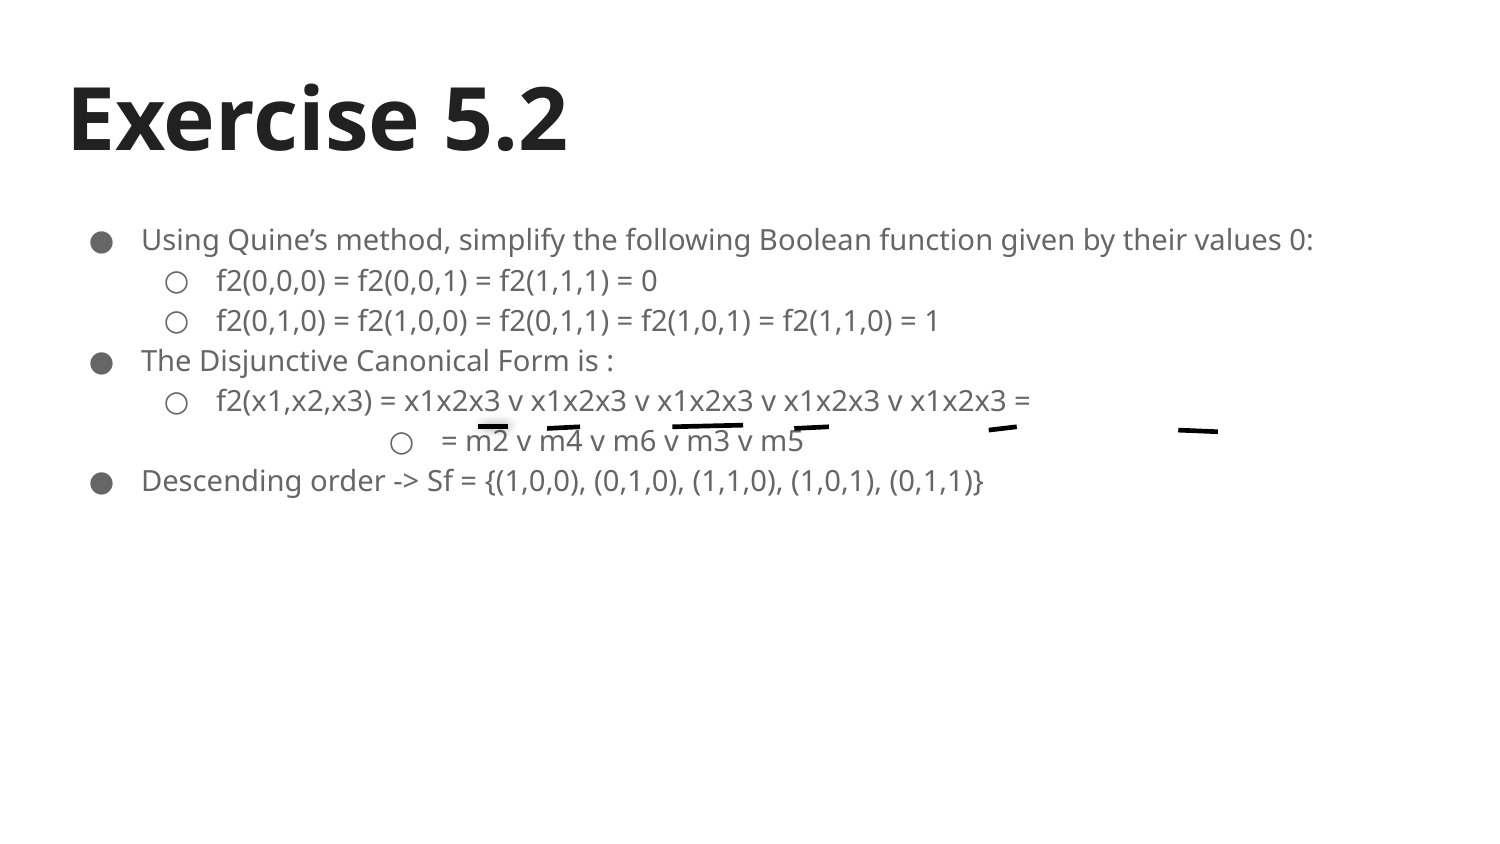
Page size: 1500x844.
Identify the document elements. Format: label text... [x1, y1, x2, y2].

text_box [988, 426, 1017, 431]
title Exercise 5.2 [51, 48, 1449, 180]
list Using Quine’s method, simplify the following Boolean function given by their values 0: f2(0,0,0) = f2(0,0,1) = f2(1,1,1) = 0 f2(0,1,0) = f2(1,0,0) = f2(0,1,1) = f2(1,0,1) = f2(1,1,0) = 1 The Disjunctive Canonical Form is : f2(x1,x2,x3) = x1x2x3 v x1x2x3 v x1x2x3 v x1x2x3 v x1x2x3 = = m2 v m4 v m6 v m3 v m5 Descending order -> Sf = {(1,0,0), (0,1,0), (1,1,0), (1,0,1), (0,1,1)} [51, 201, 1449, 750]
